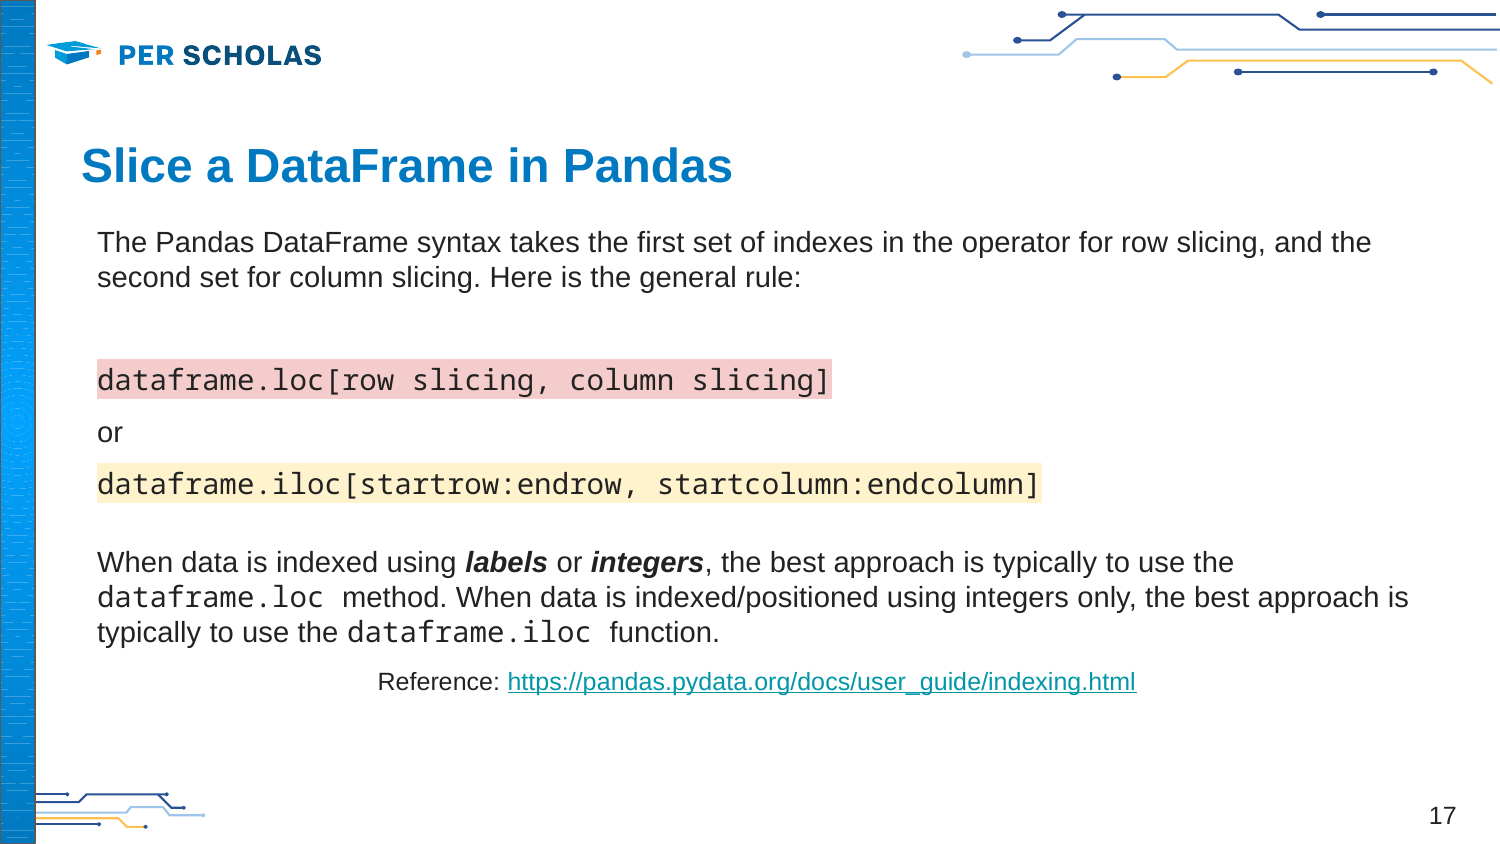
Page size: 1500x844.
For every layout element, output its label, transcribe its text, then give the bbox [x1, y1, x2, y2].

slide_number ‹#› [1395, 768, 1491, 836]
title Slice a DataFrame in Pandas [69, 119, 1402, 207]
list The Pandas DataFrame syntax takes the first set of indexes in the operator for row slicing, and the second set for column slicing. Here is the general rule: dataframe.loc[row slicing, column slicing] or dataframe.iloc[startrow:endrow, startcolumn:endcolumn] When data is indexed using labels or integers, the best approach is typically to use the dataframe.loc method. When data is indexed/positioned using integers only, the best approach is typically to use the dataframe.iloc function. Reference: https://pandas.pydata.org/docs/user_guide/indexing.html [85, 211, 1429, 769]
picture [36, 17, 339, 83]
